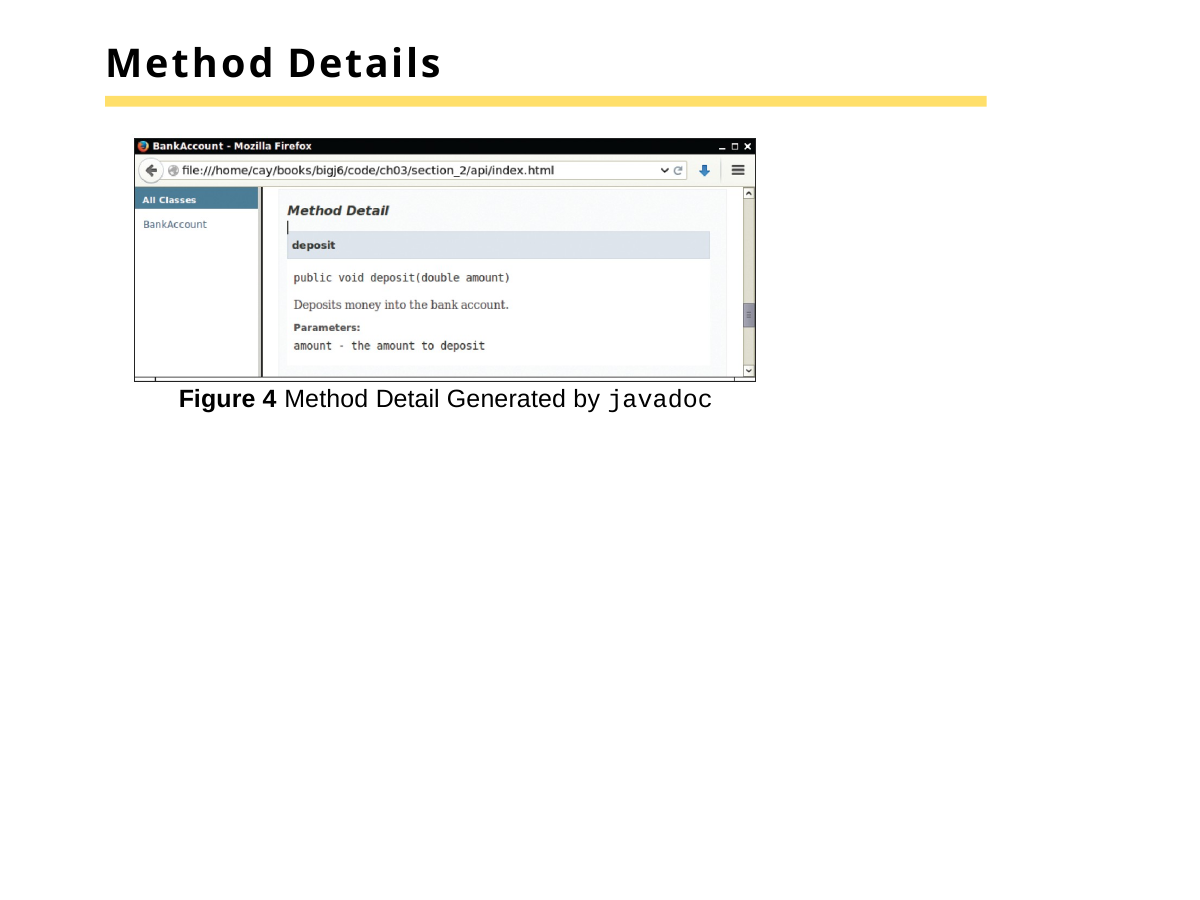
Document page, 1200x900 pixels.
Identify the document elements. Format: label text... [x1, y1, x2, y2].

text_box [130, 134, 761, 385]
text_box Figure 4 Method Detail Generated by javadoc [176, 382, 715, 413]
title Method Details [102, 37, 1097, 188]
